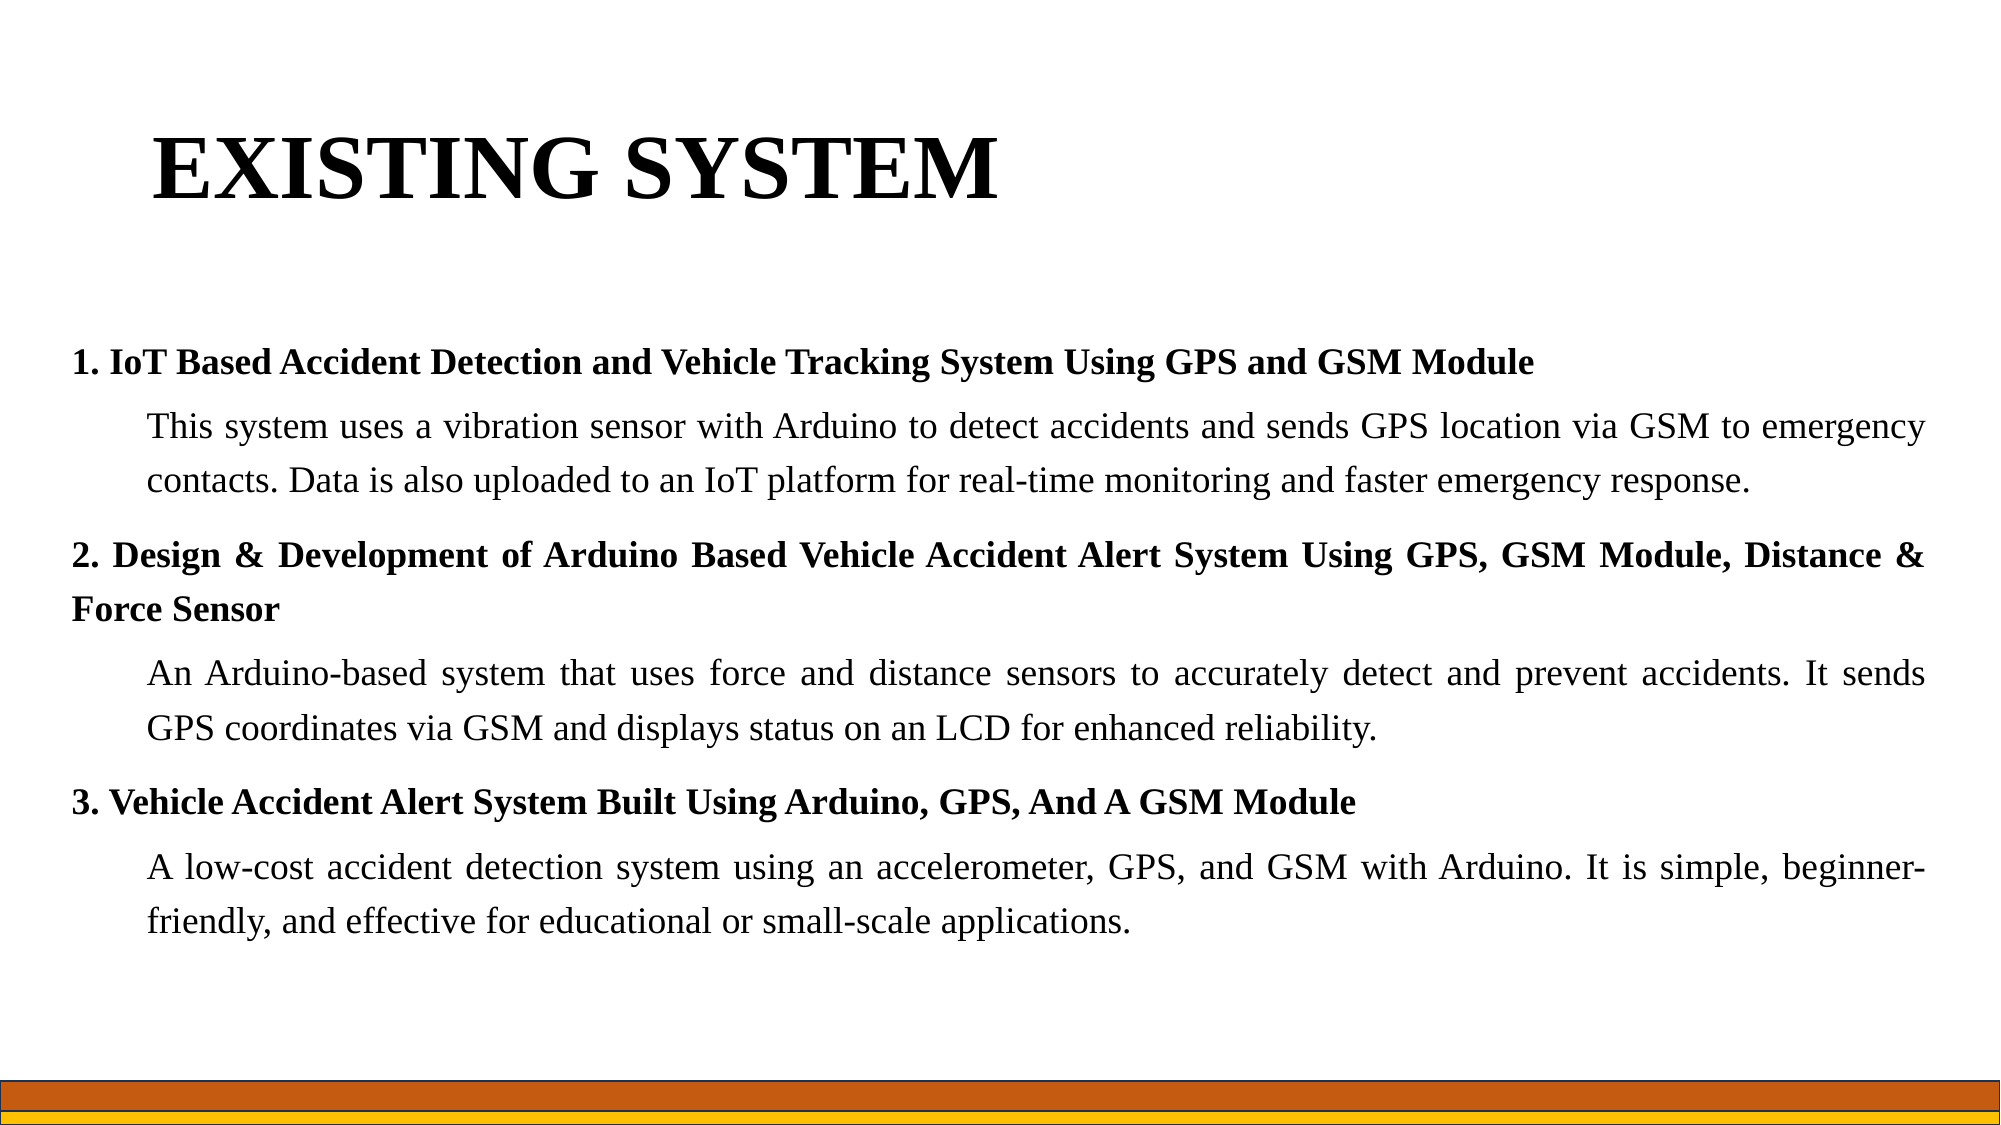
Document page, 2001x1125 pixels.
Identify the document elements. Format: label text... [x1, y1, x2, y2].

text_box [0, 1080, 2000, 1110]
title EXISTING SYSTEM [137, 59, 1863, 278]
list 1. IoT Based Accident Detection and Vehicle Tracking System Using GPS and GSM Module This system uses a vibration sensor with Arduino to detect accidents and sends GPS location via GSM to emergency contacts. Data is also uploaded to an IoT platform for real-time monitoring and faster emergency response. 2. Design & Development of Arduino Based Vehicle Accident Alert System Using GPS, GSM Module, Distance & Force Sensor An Arduino-based system that uses force and distance sensors to accurately detect and prevent accidents. It sends GPS coordinates via GSM and displays status on an LCD for enhanced reliability. 3. Vehicle Accident Alert System Built Using Arduino, GPS, And A GSM Module A low-cost accident detection system using an accelerometer, GPS, and GSM with Arduino. It is simple, beginner-friendly, and effective for educational or small-scale applications. [56, 320, 1944, 1035]
text_box [0, 1110, 2000, 1125]
